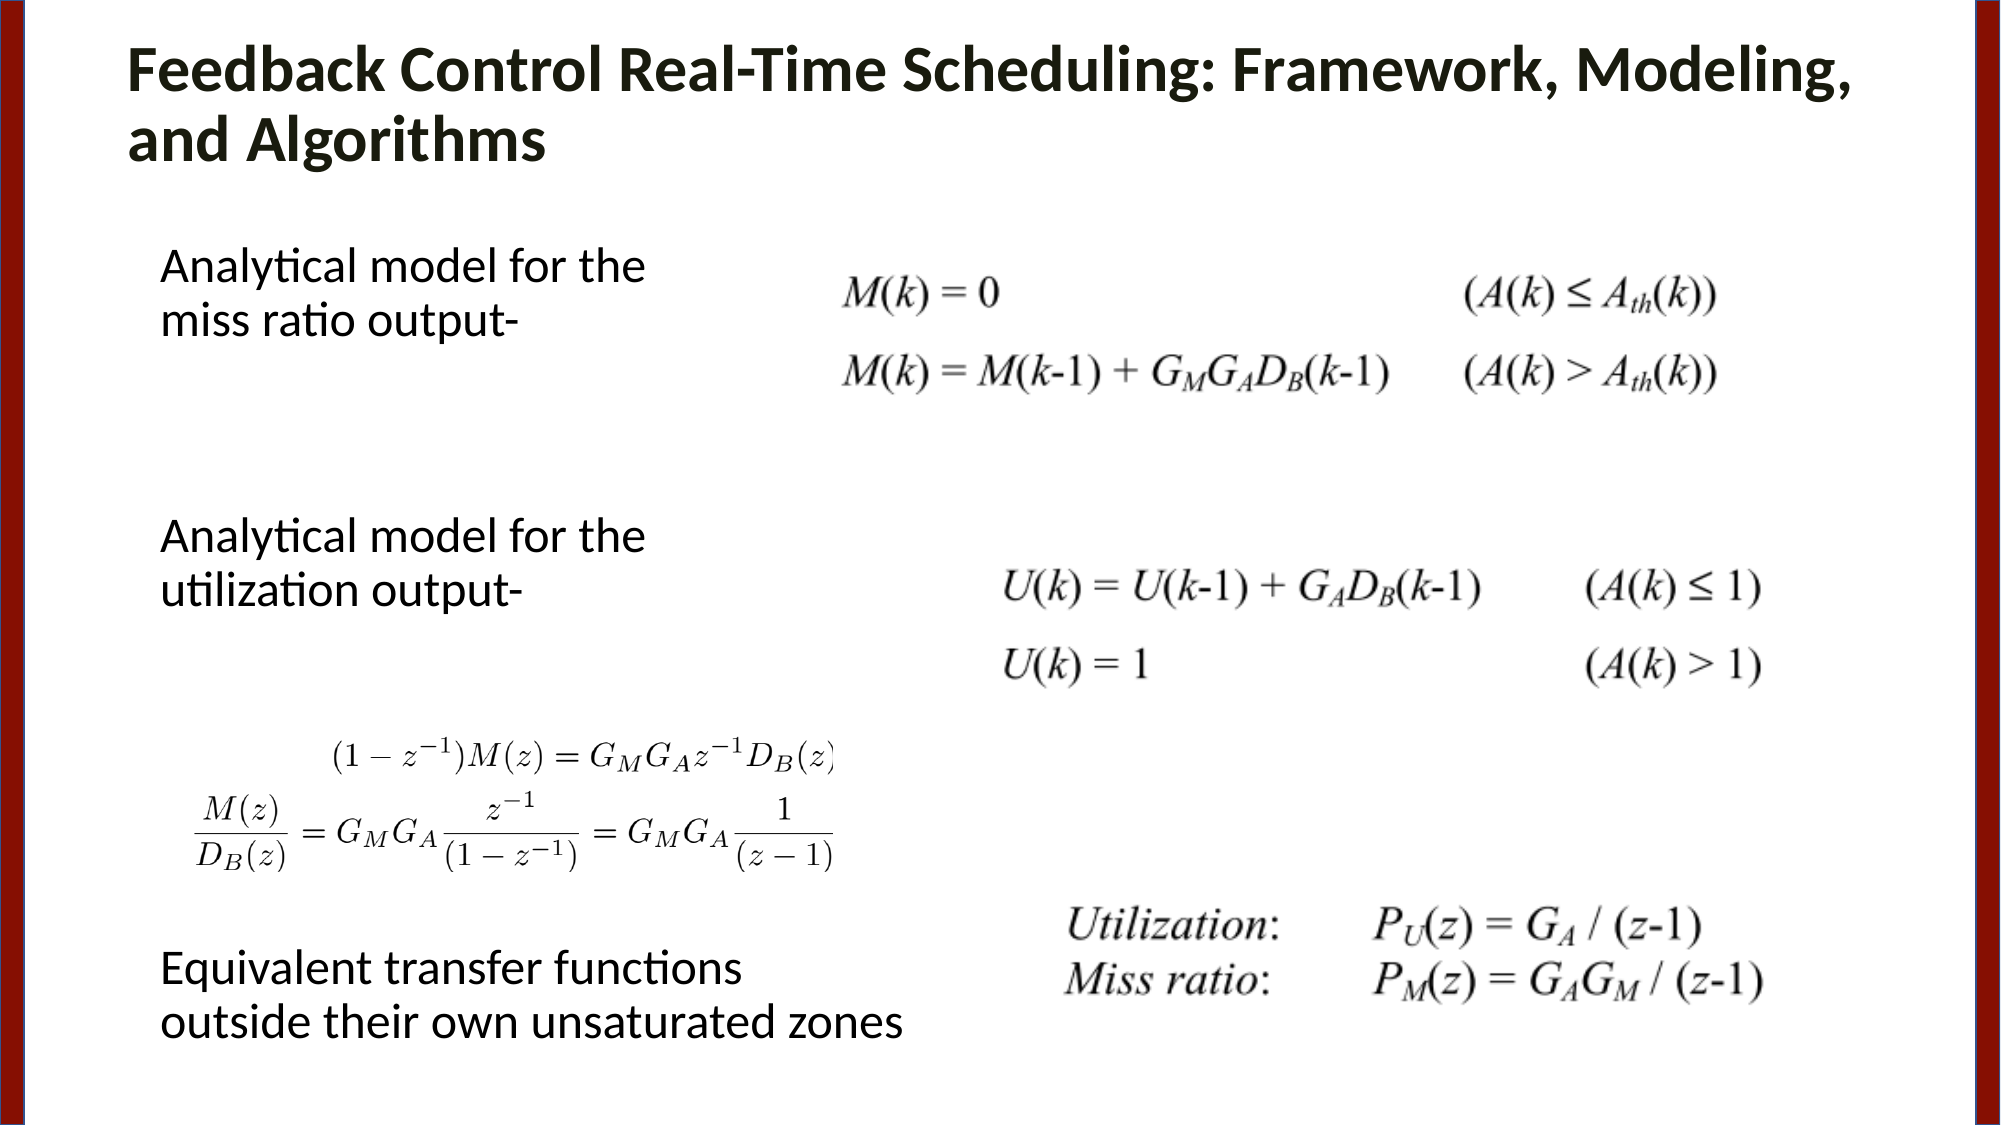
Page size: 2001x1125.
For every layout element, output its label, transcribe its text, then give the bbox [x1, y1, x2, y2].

picture [809, 237, 1750, 420]
subtitle ﻿Analytical model for the miss ratio output-﻿ Analytical model for the utilization output- ﻿Equivalent transfer functions outside their own unsaturated zones [160, 196, 1920, 1112]
picture [951, 544, 1792, 713]
picture [1039, 887, 1791, 1031]
text_box Feedback Control Real-Time Scheduling: Framework, Modeling, and Algorithms [108, 14, 1972, 196]
picture [194, 736, 833, 872]
